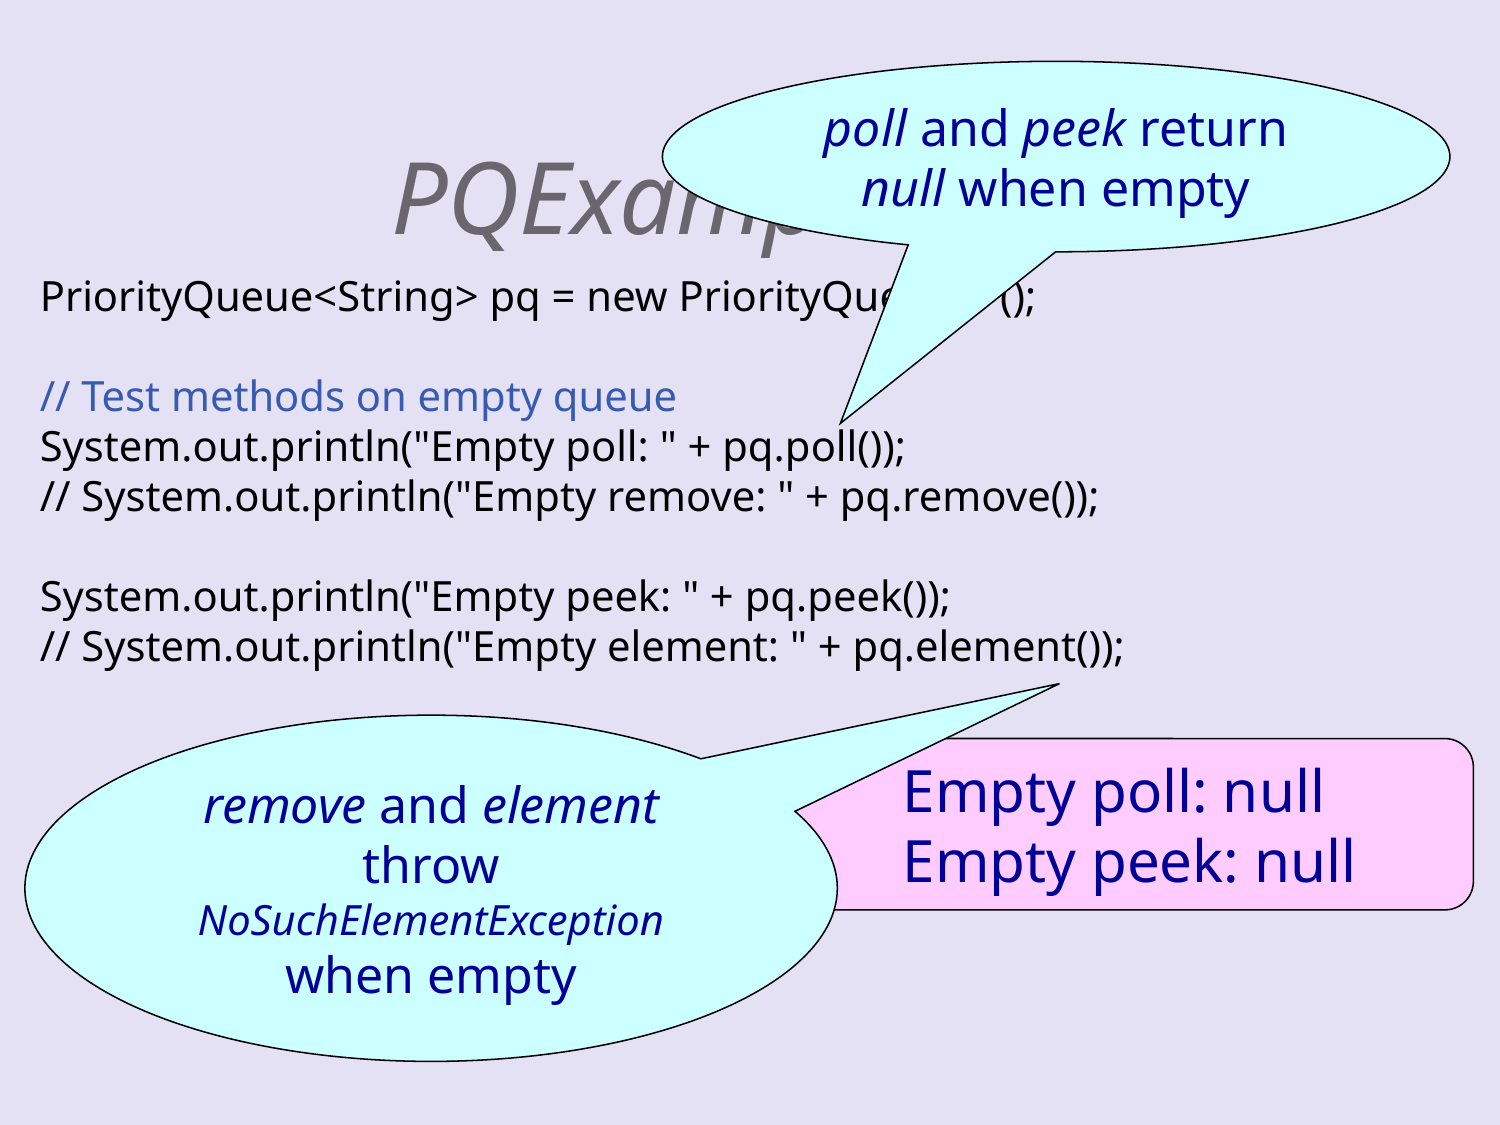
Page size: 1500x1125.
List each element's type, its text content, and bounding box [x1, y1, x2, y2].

text_box remove and element throw NoSuchElementException when empty [24, 683, 1060, 1062]
text_box poll and peek return null when empty [662, 61, 1450, 424]
title PQExample.java [75, 0, 1425, 262]
text_box Empty poll: null Empty peek: null [796, 738, 1474, 910]
text_box PriorityQueue<String> pq = new PriorityQueue<>(); // Test methods on empty queue System.out.println("Empty poll: " + pq.poll()); // System.out.println("Empty remove: " + pq.remove()); System.out.println("Empty peek: " + pq.peek()); // System.out.println("Empty element: " + pq.element()); [24, 262, 1475, 678]
